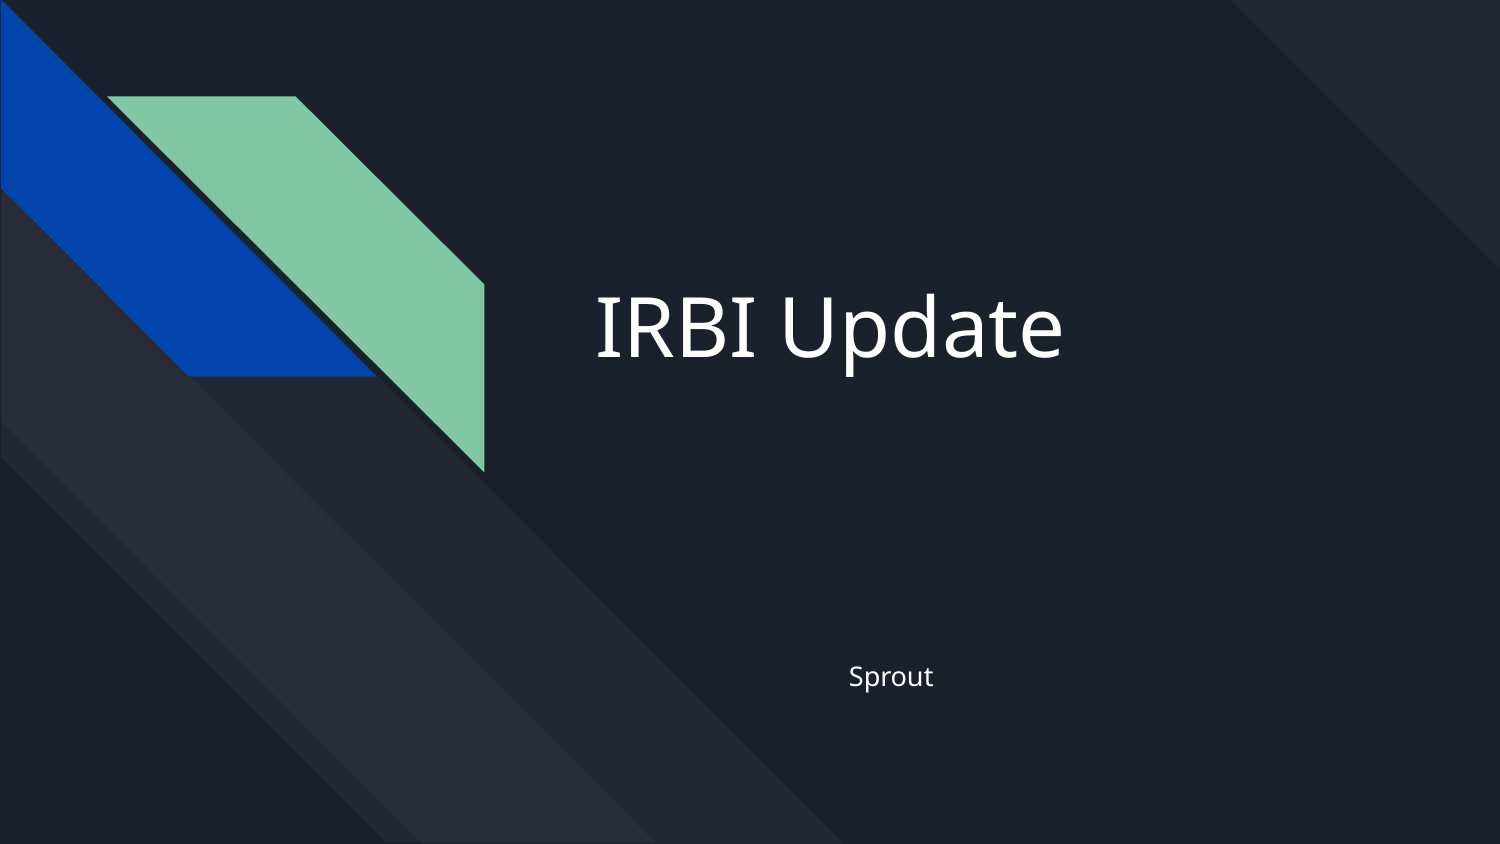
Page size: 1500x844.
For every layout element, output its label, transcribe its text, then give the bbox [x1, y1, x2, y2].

title IRBI Update [580, 258, 1404, 518]
subtitle Sprout [833, 643, 1404, 727]
